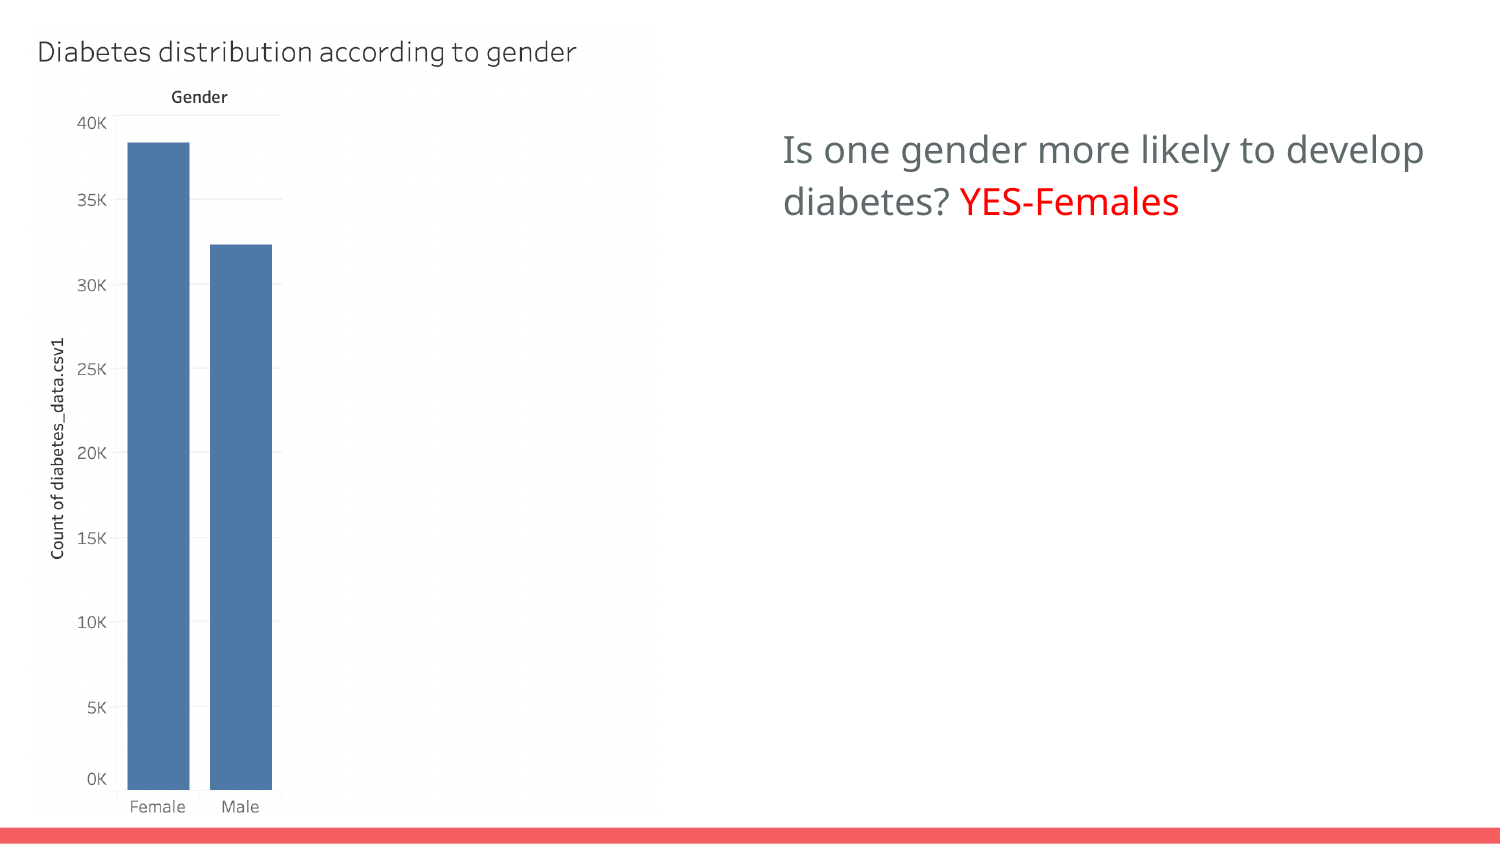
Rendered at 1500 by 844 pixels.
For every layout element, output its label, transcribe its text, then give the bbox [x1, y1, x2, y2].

picture [28, 24, 661, 819]
text_box Is one gender more likely to develop diabetes? YES-Females [692, 104, 1451, 239]
